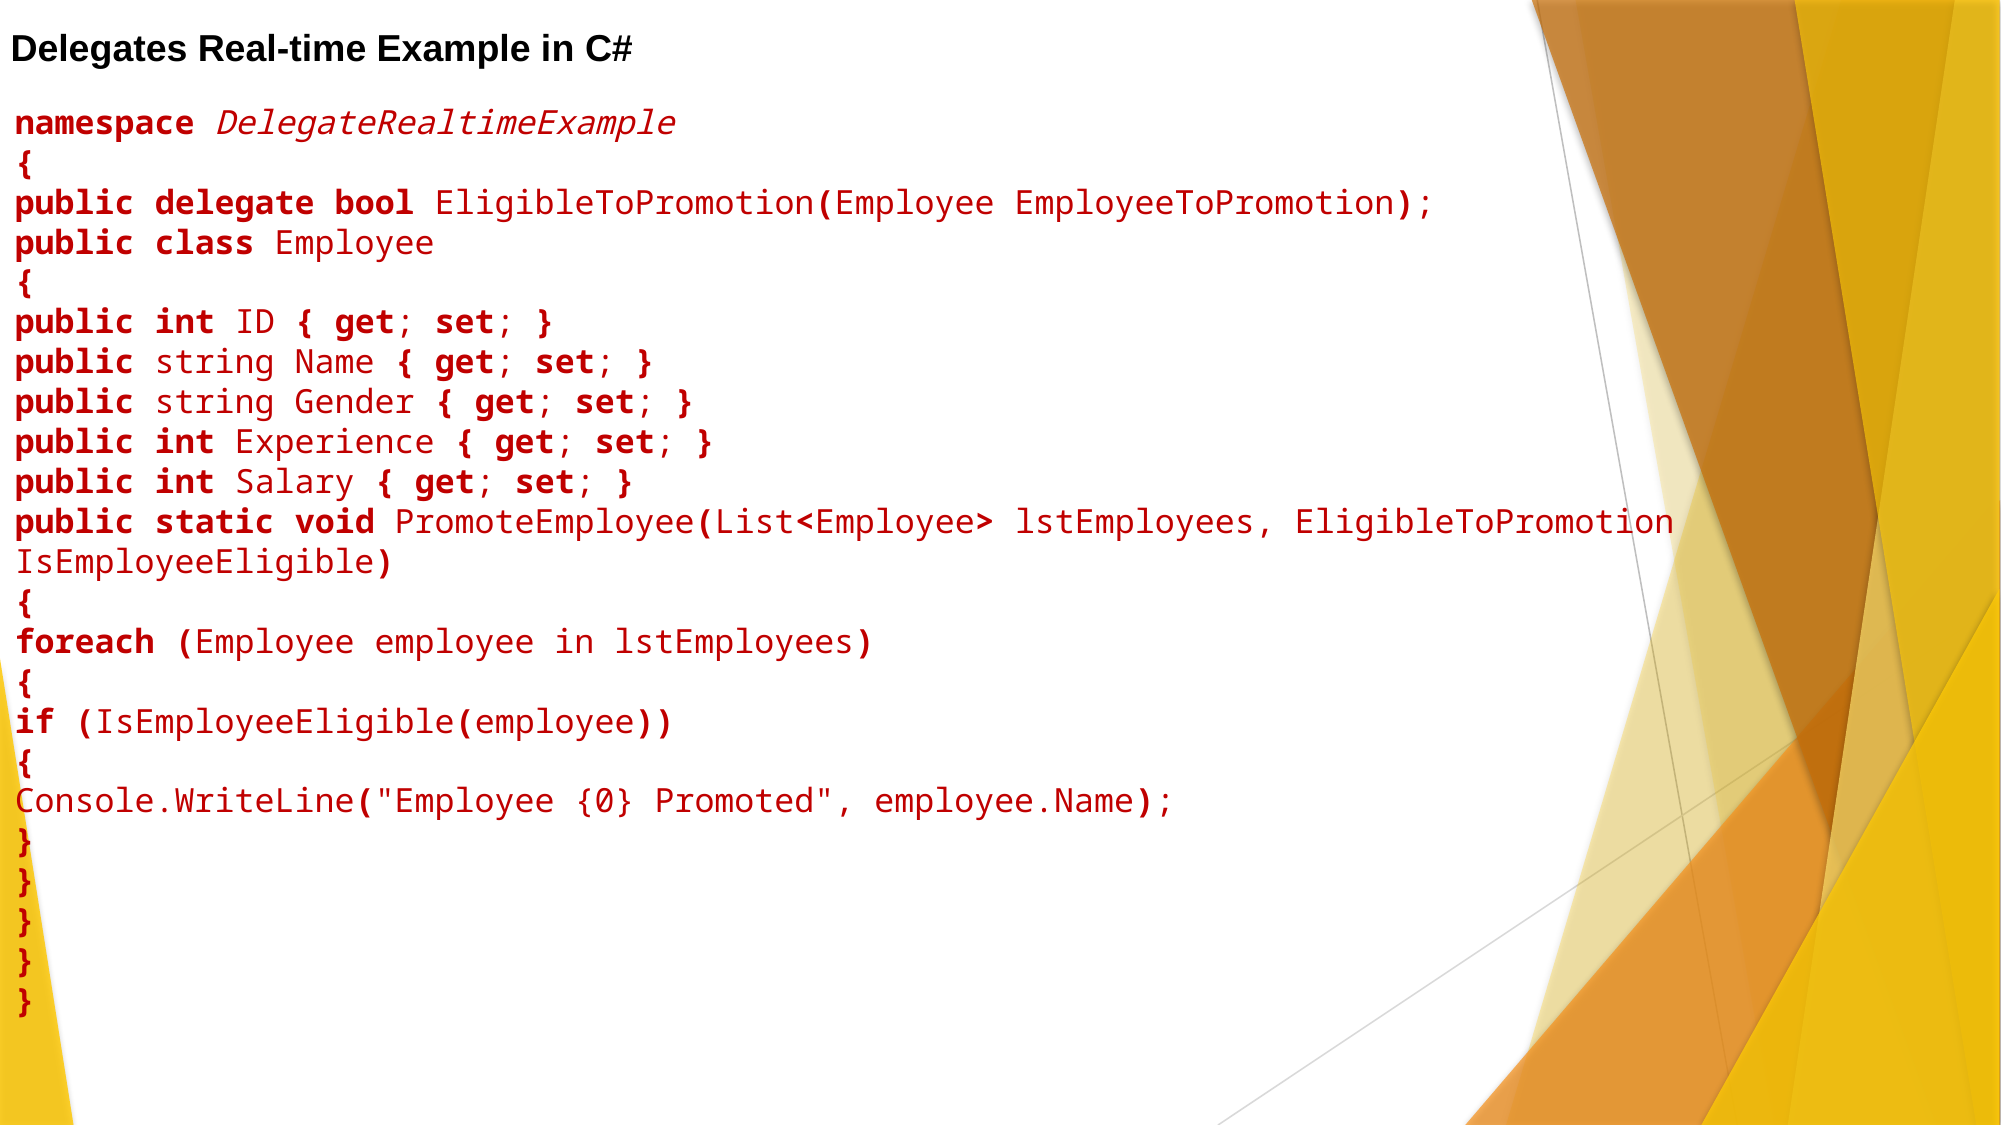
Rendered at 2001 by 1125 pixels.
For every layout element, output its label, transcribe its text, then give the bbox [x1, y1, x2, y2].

text_box namespace DelegateRealtimeExample { public delegate bool EligibleToPromotion(Employee EmployeeToPromotion); public class Employee { public int ID { get; set; } public string Name { get; set; } public string Gender { get; set; } public int Experience { get; set; } public int Salary { get; set; } public static void PromoteEmployee(List<Employee> lstEmployees, EligibleToPromotion IsEmployeeEligible) { foreach (Employee employee in lstEmployees) { if (IsEmployeeEligible(employee)) { Console.WriteLine("Employee {0} Promoted", employee.Name); } } } } } [0, 93, 2000, 1027]
text_box Delegates Real-time Example in C# [0, 16, 1000, 77]
